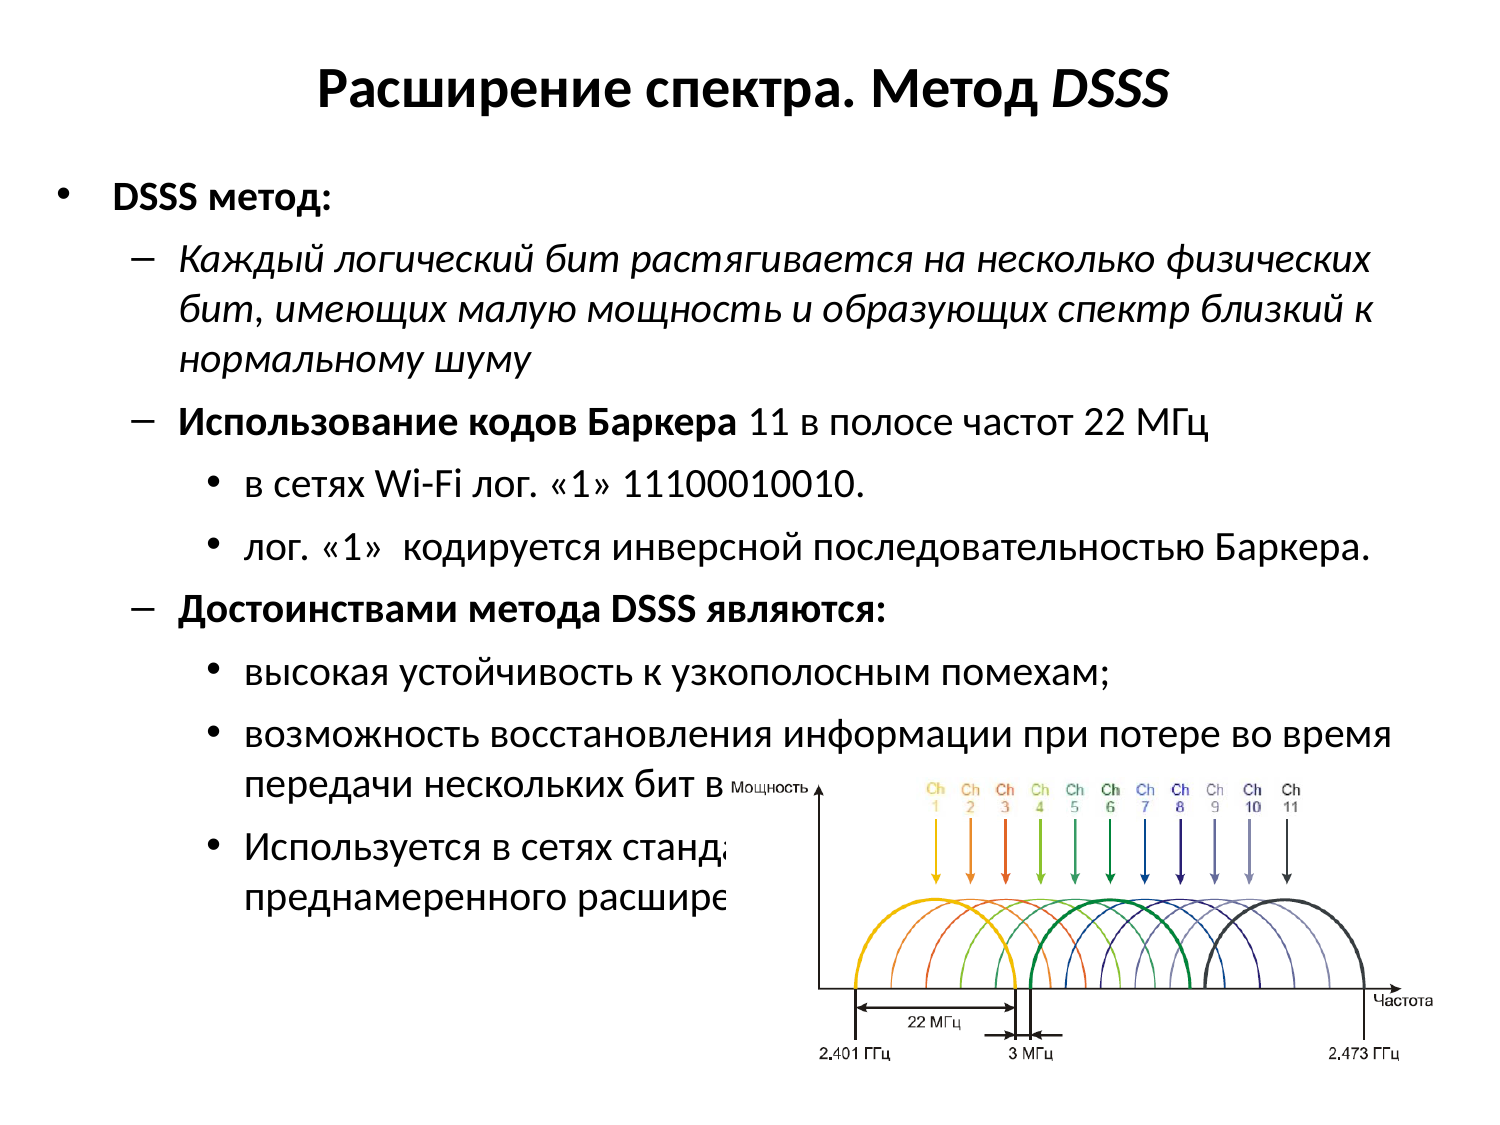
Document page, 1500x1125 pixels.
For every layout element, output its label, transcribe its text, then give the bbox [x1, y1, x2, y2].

picture [726, 768, 1447, 1076]
list DSSS метод: Каждый логический бит растягивается на несколько физических бит, имеющих малую мощность и образующих спектр близкий к нормальному шуму Использование кодов Баркера 11 в полосе частот 22 МГц в сетях Wi-Fi лог. «1» 11100010010. лог. «1» кодируется инверсной последовательностью Баркера. Достоинствами метода DSSS являются: высокая устойчивость к узкополосным помехам; возможность восстановления информации при потере во время передачи нескольких бит в коде Баркера. Используется в сетях стандарта IEEE 802.11 и CDMA (3G) для преднамеренного расширения спектра передаваемых сигналов. [41, 160, 1459, 1094]
title Расширение спектра. Метод DSSS [75, 30, 1425, 138]
